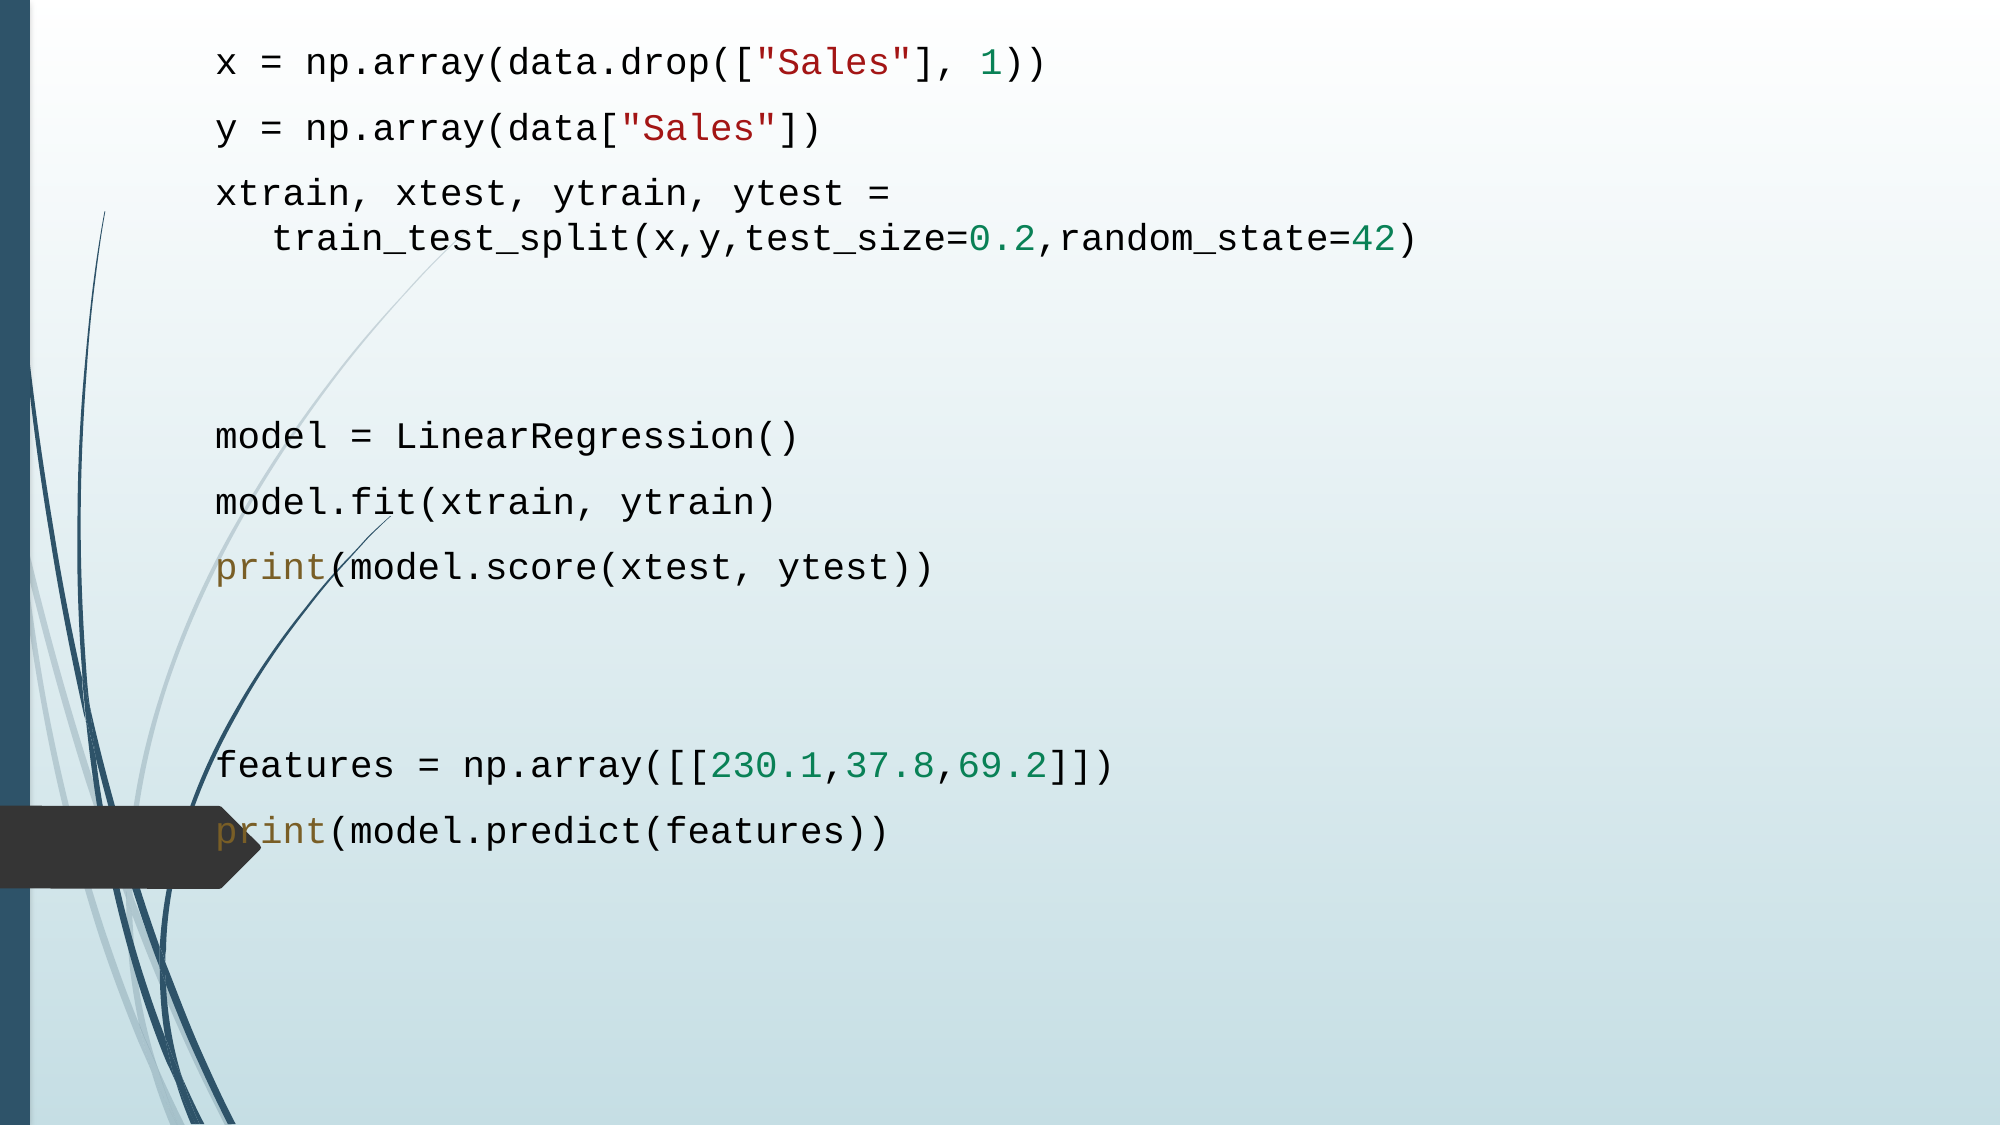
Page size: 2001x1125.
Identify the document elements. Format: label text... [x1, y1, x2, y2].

list x = np.array(data.drop(["Sales"], 1)) y = np.array(data["Sales"]) xtrain, xtest, ytrain, ytest = train_test_split(x,y,test_size=0.2,random_state=42) model = LinearRegression() model.fit(xtrain, ytrain) print(model.score(xtest, ytest)) features = np.array([[230.1,37.8,69.2]]) print(model.predict(features)) [200, 29, 1888, 970]
